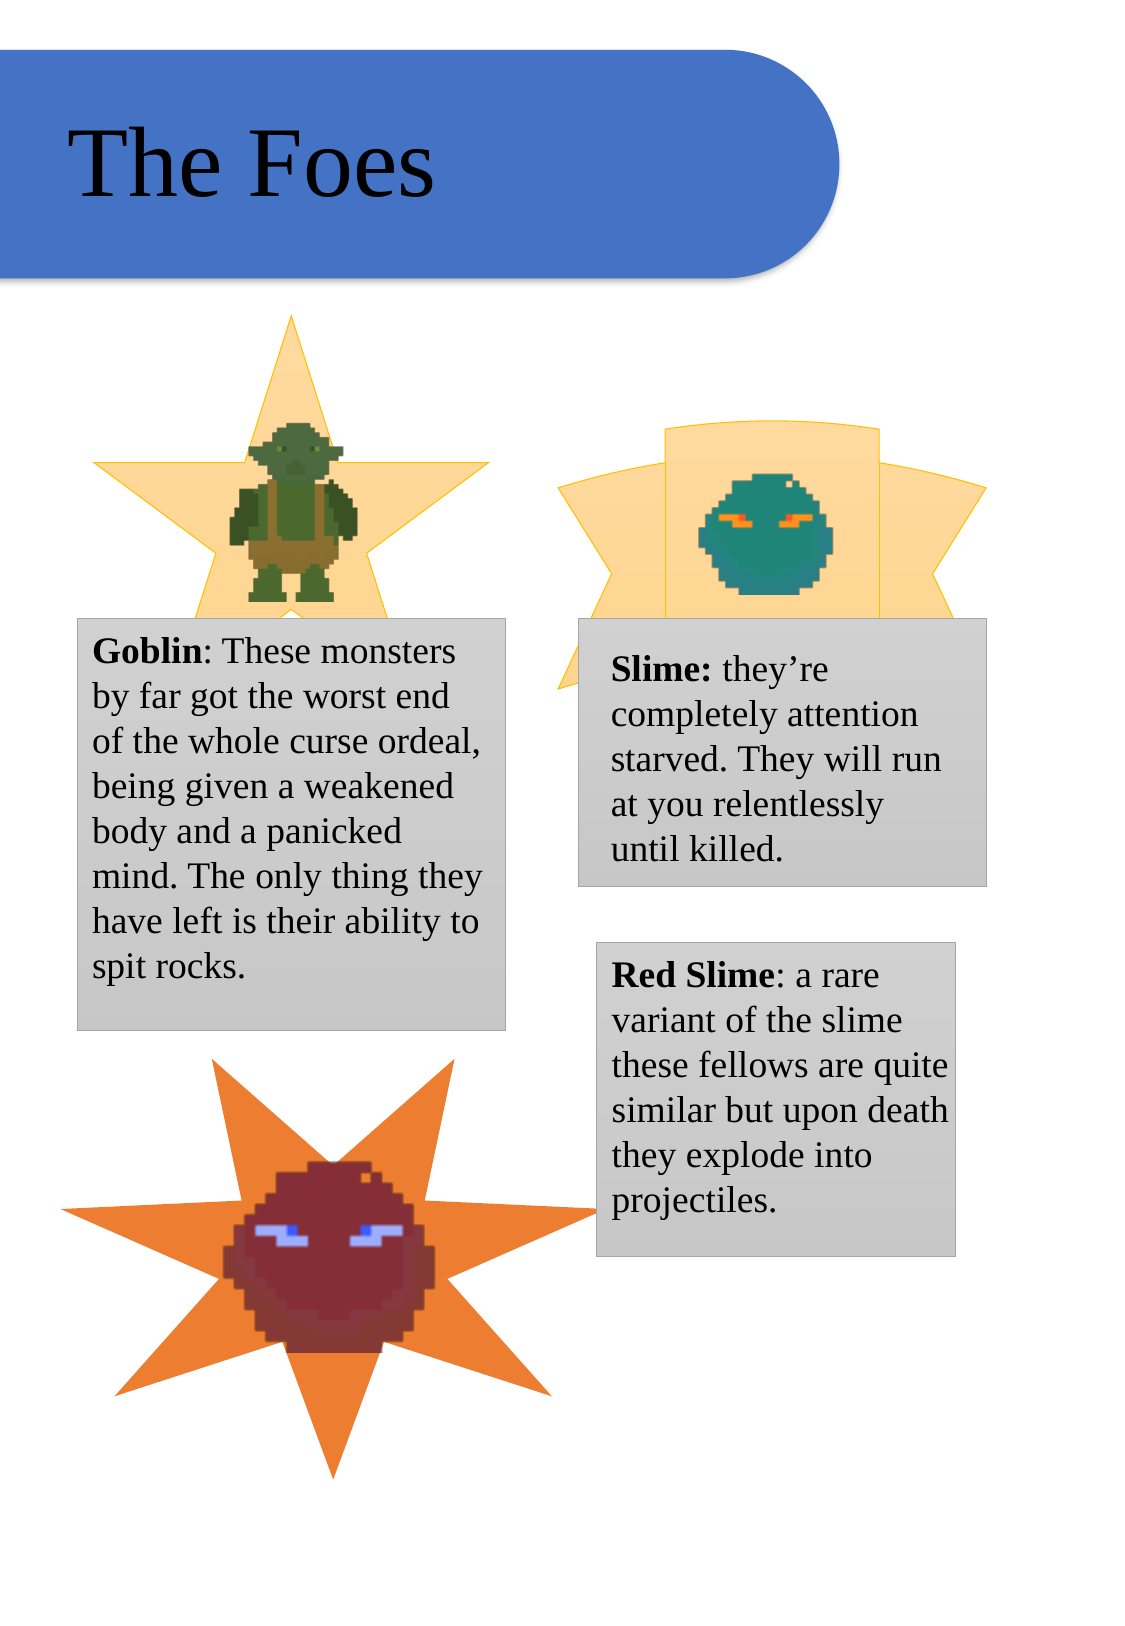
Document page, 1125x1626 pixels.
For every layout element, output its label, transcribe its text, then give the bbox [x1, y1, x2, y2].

text_box Red Slime: a rare variant of the slime these fellows are quite similar but upon death they explode into projectiles. [596, 942, 987, 1273]
picture [686, 408, 840, 596]
picture [216, 414, 367, 602]
text_box [557, 645, 578, 690]
text_box [446, 1054, 458, 1108]
text_box [59, 1200, 204, 1275]
picture [204, 1058, 446, 1353]
text_box [259, 314, 323, 414]
text_box [109, 1293, 253, 1400]
text_box [0, 48, 841, 280]
text_box Goblin: These monsters by far got the worst end of the whole curse ordeal, being given a weakened body and a panicked mind. The only thing they have left is their ability to spit rocks. [77, 618, 506, 1039]
text_box [413, 1199, 596, 1400]
text_box [284, 1353, 382, 1485]
text_box [557, 423, 987, 618]
text_box [578, 618, 987, 887]
text_box [92, 462, 491, 618]
text_box Slime: they’re completely attention starved. They will run at you relentlessly until killed. [596, 636, 969, 922]
title The Foes [52, 96, 530, 233]
